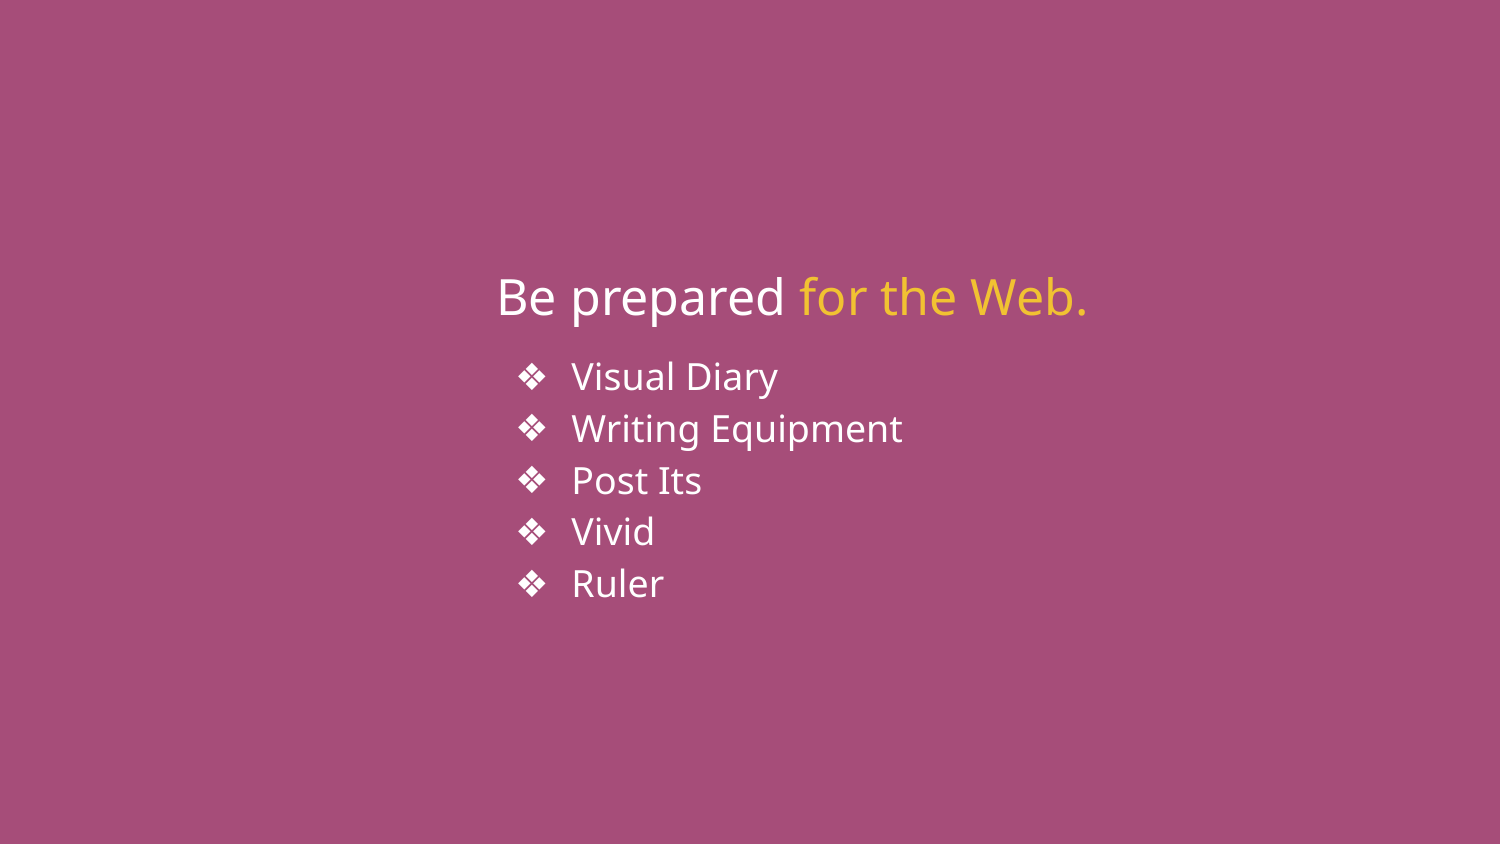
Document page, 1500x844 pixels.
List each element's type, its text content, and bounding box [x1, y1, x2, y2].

text_box Be prepared for the Web. Visual Diary Writing Equipment Post Its Vivid Ruler [481, 241, 1187, 678]
